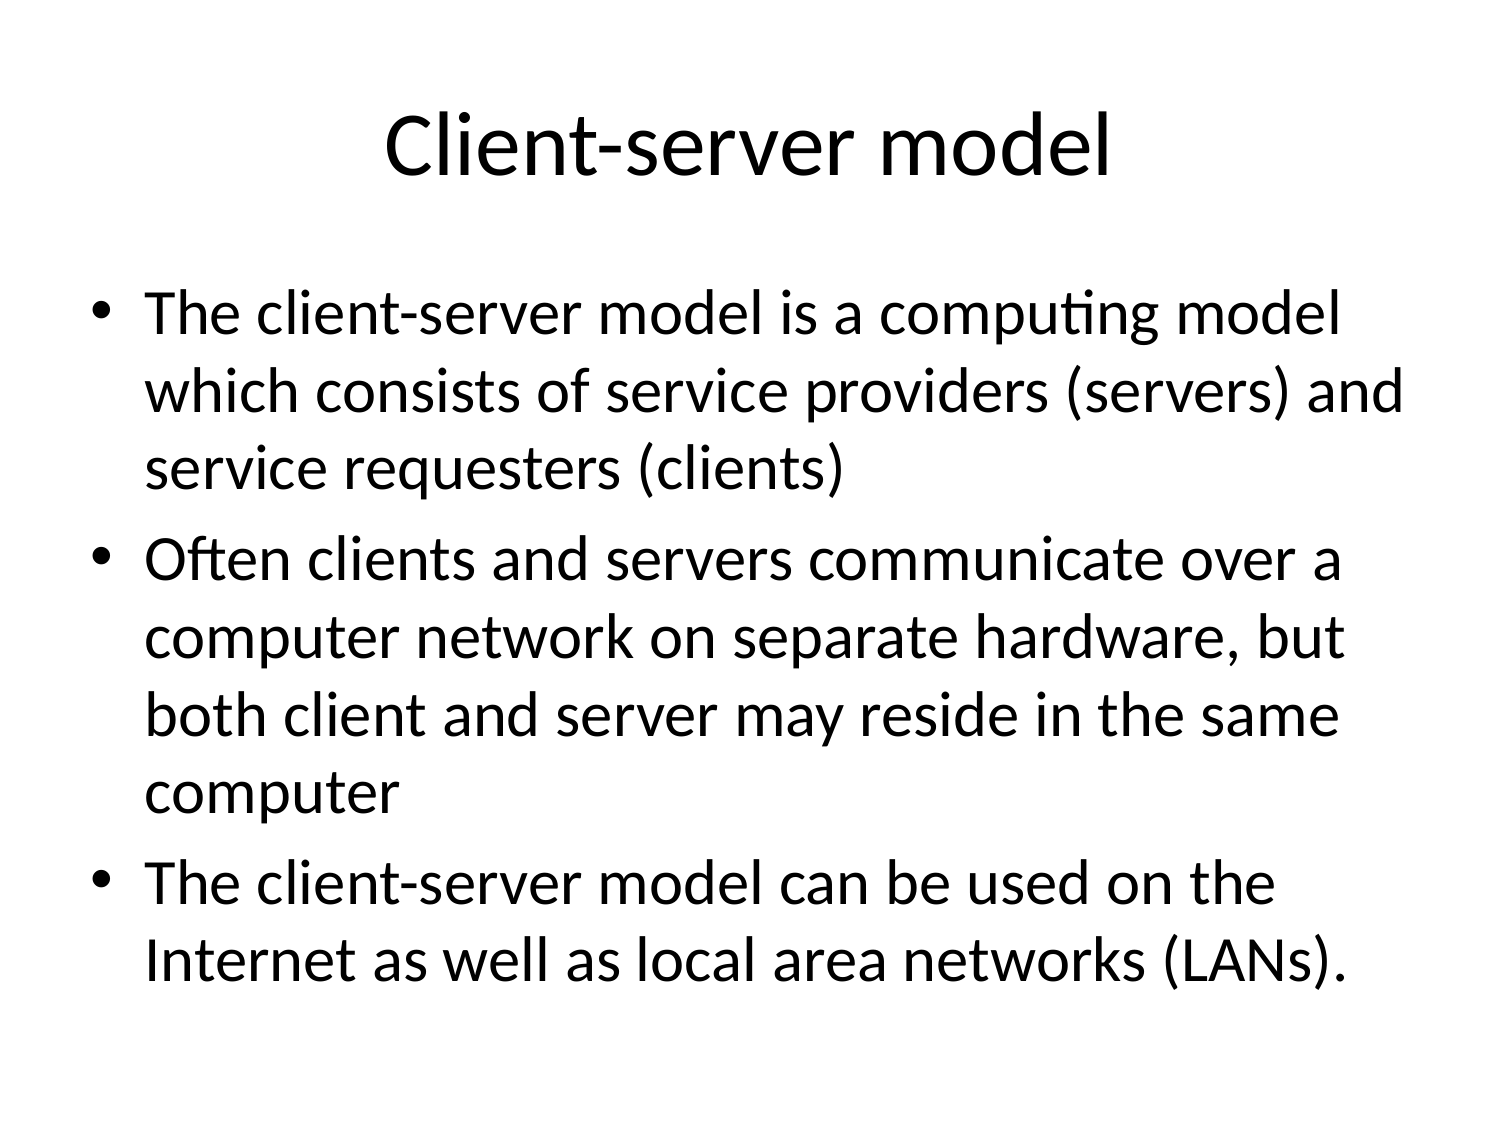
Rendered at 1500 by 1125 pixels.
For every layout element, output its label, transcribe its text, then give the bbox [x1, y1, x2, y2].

list The client-server model is a computing model which consists of service providers (servers) and service requesters (clients) Often clients and servers communicate over a computer network on separate hardware, but both client and server may reside in the same computer The client-server model can be used on the Internet as well as local area networks (LANs). [75, 262, 1425, 1005]
title Client-server model [75, 45, 1425, 233]
